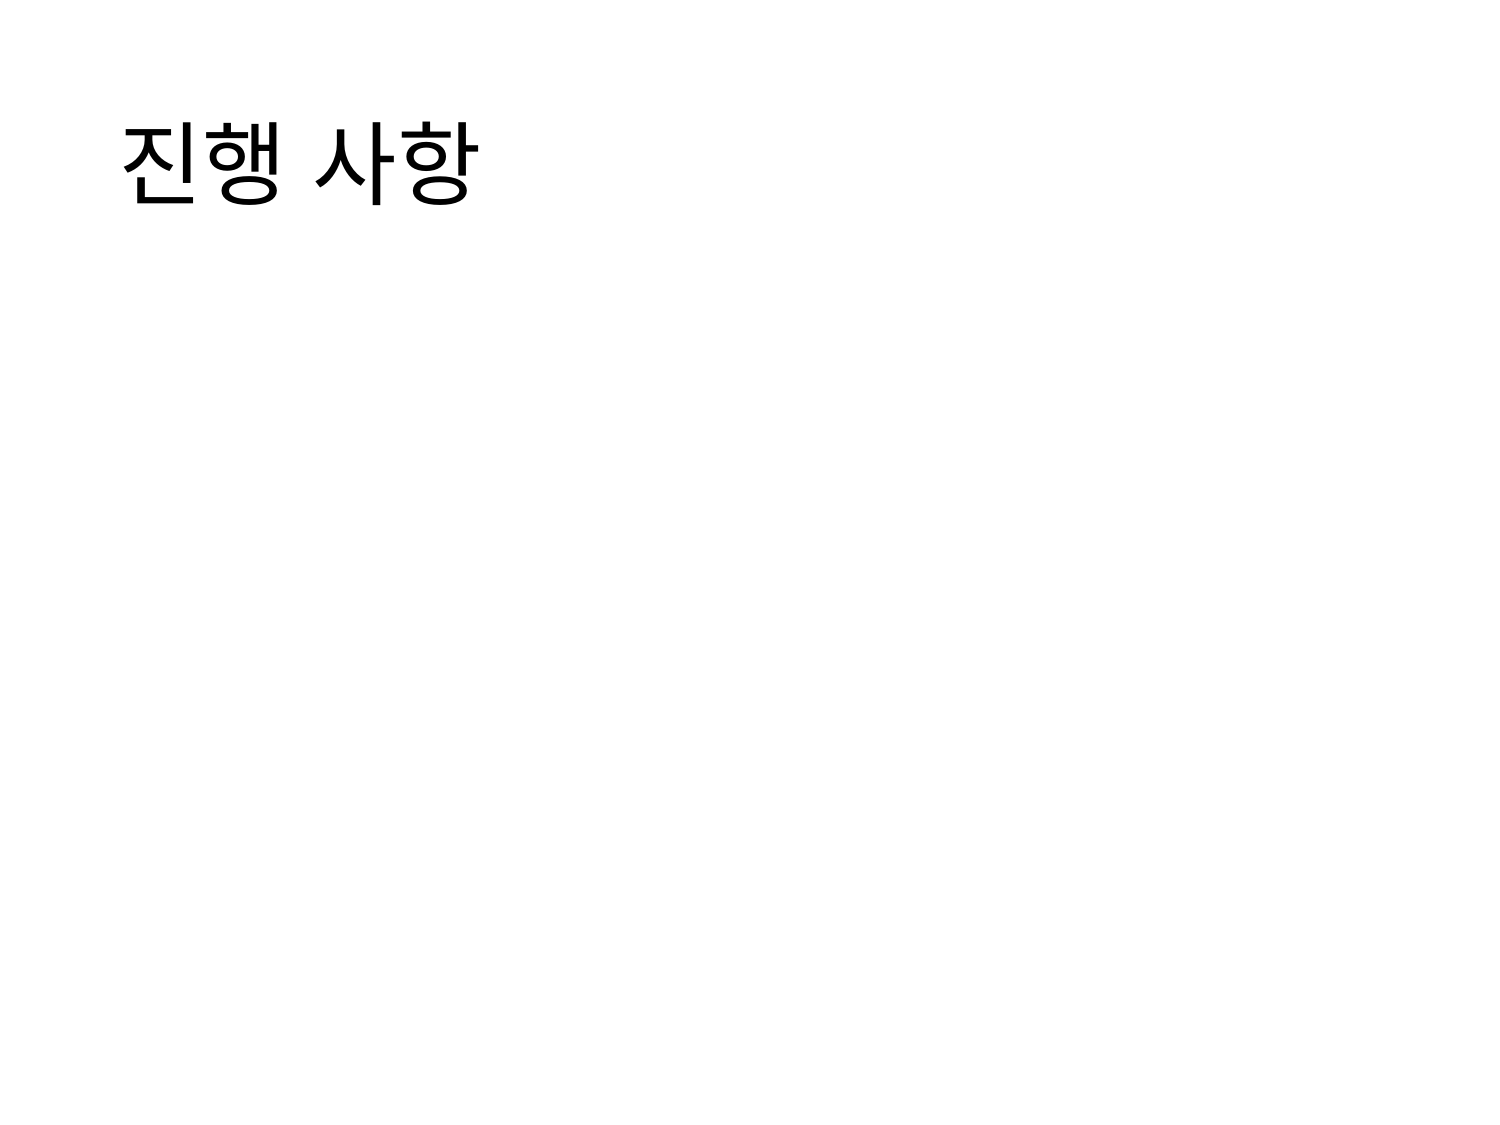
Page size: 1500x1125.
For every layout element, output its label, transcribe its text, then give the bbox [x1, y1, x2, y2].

title 진행 사항 [103, 59, 1397, 278]
